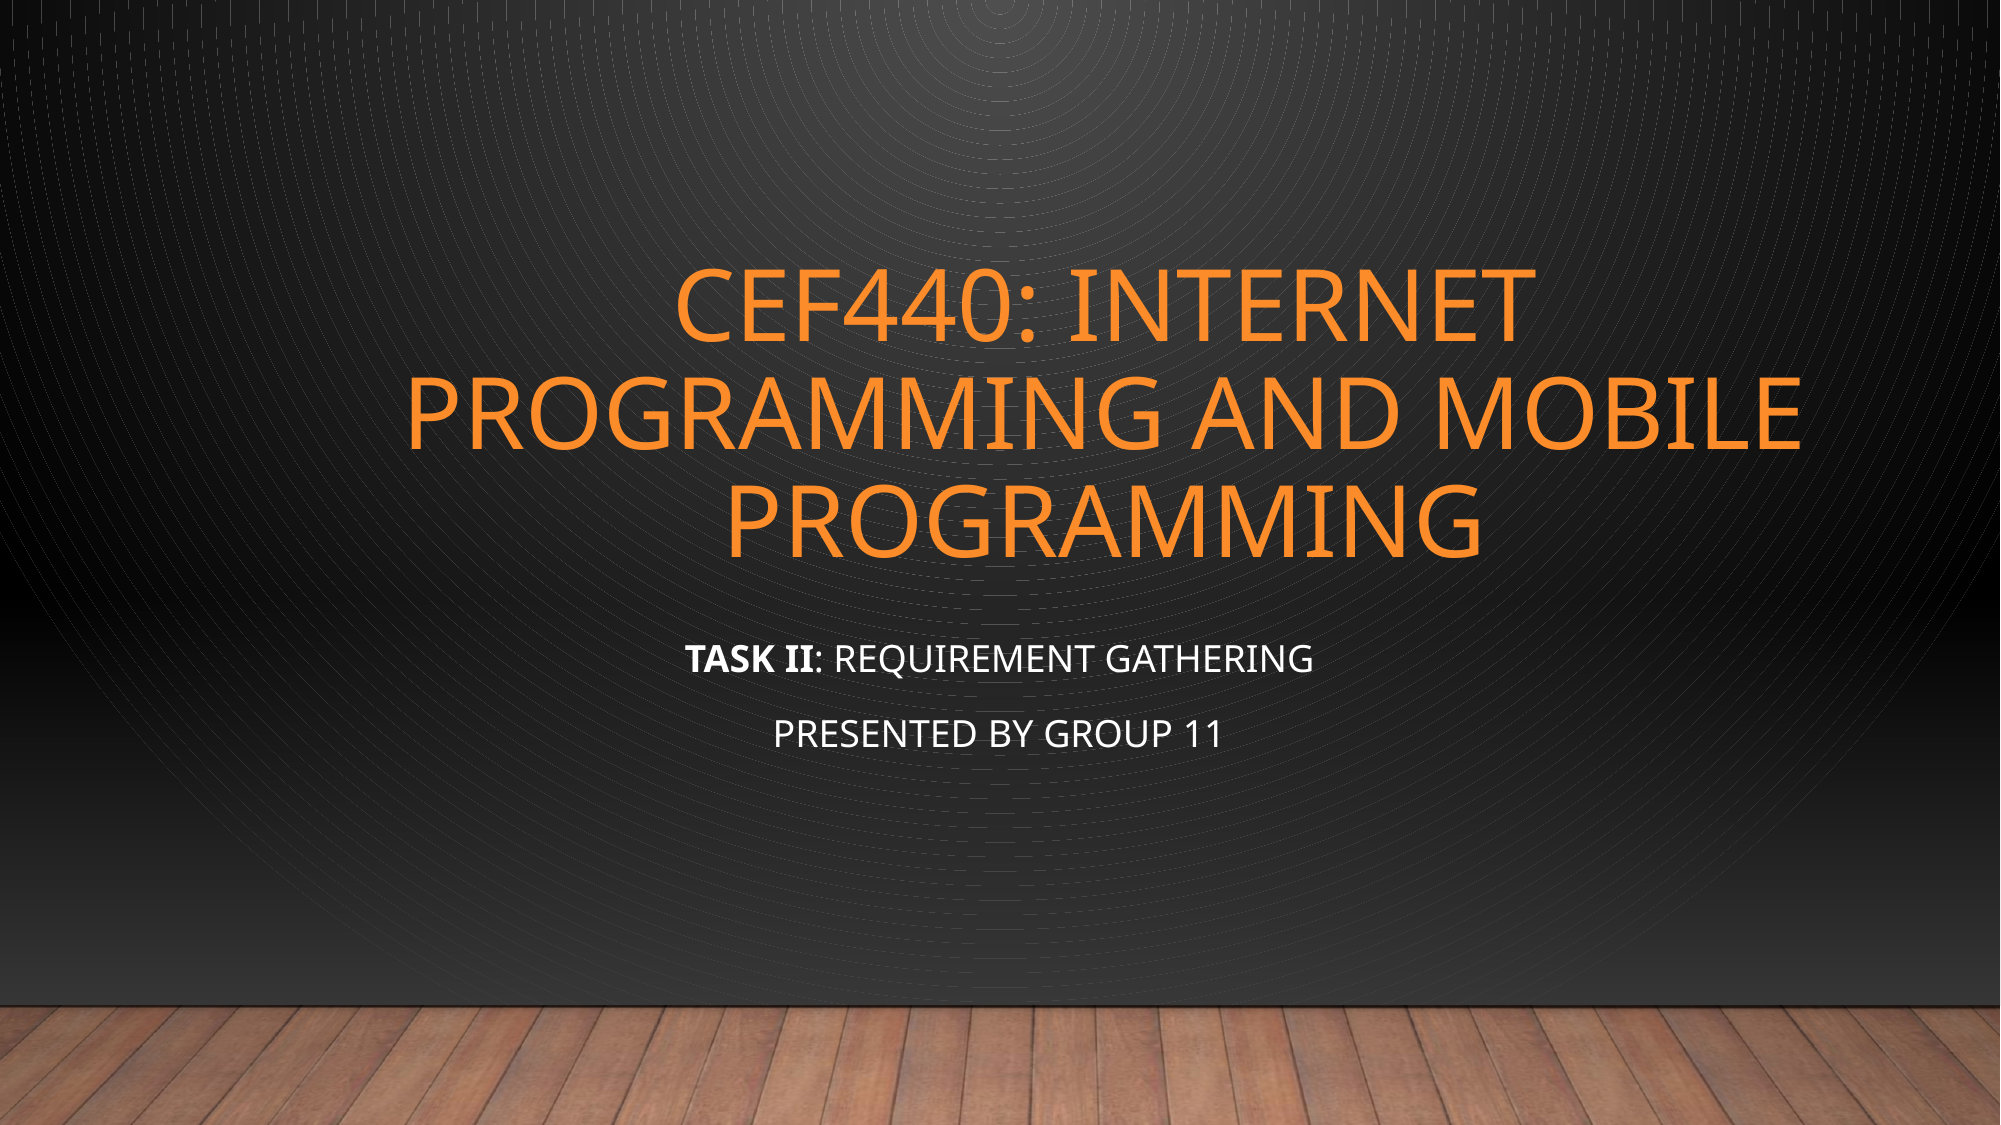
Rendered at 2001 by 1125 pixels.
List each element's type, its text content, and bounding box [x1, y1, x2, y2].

subtitle TASK II: REQUIREMENT GATHERING Presented by Group 11 [291, 610, 1708, 772]
picture [0, 1005, 2000, 1125]
title CEF440: INTERNET PROGRAMMING AND MOBILE PROGRAMMING [322, 222, 1888, 580]
